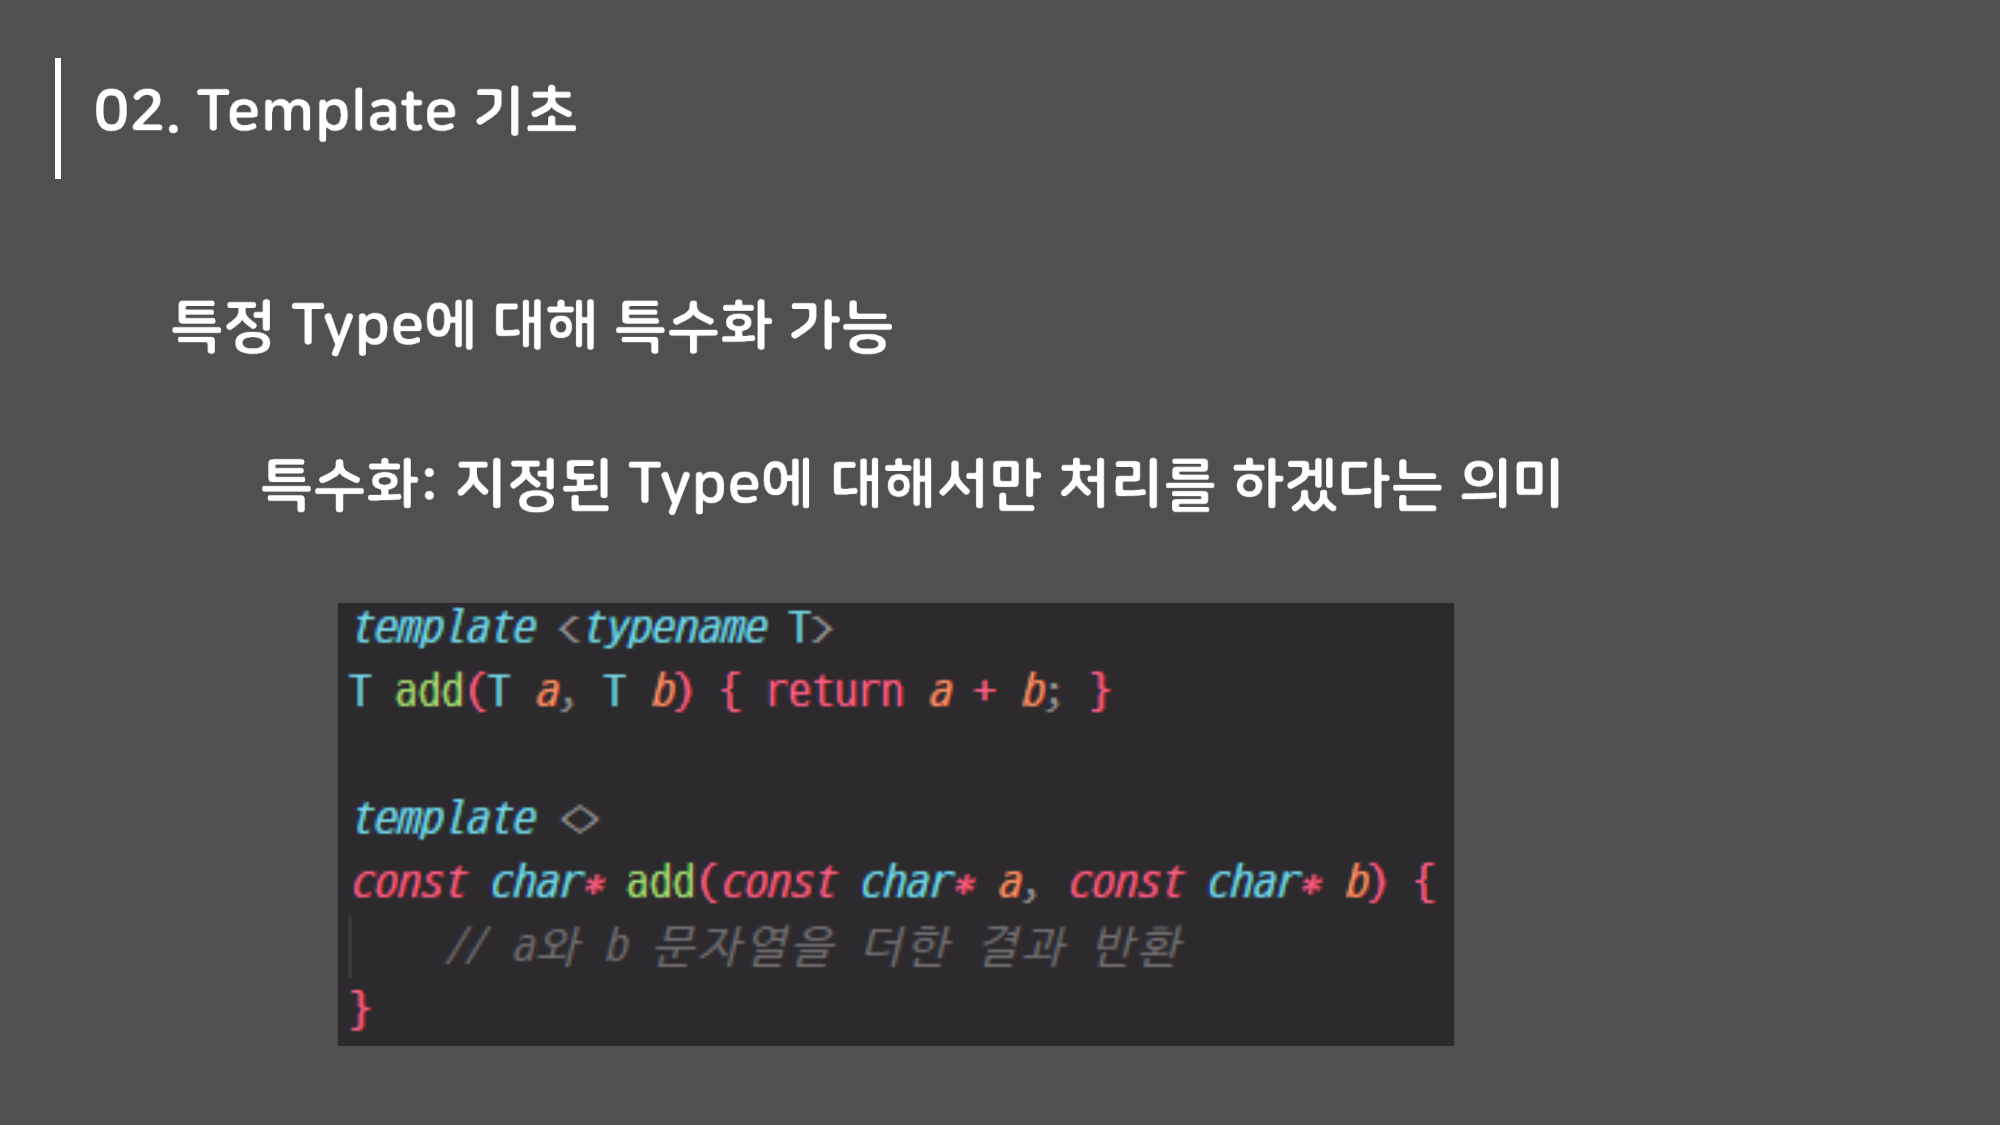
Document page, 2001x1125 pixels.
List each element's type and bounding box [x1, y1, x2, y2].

picture [134, 271, 930, 396]
picture [57, 57, 614, 183]
picture [224, 431, 1601, 556]
picture [337, 603, 1454, 1047]
